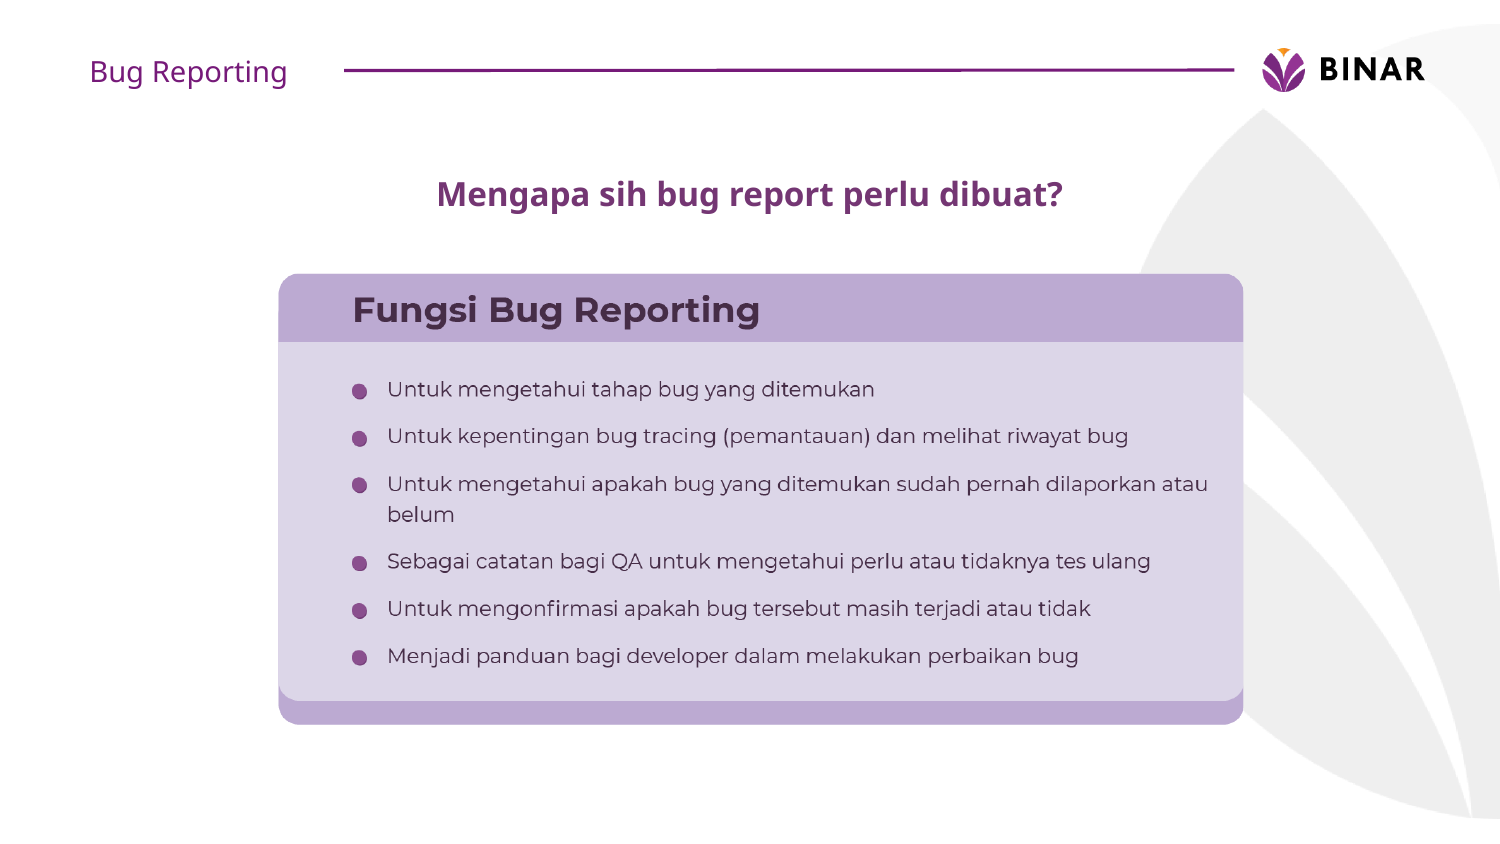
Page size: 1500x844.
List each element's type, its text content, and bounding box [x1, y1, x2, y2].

picture [277, 24, 1500, 819]
text_box Mengapa sih bug report perlu dibuat? [362, 164, 1105, 216]
text_box Bug Reporting [74, 23, 515, 118]
